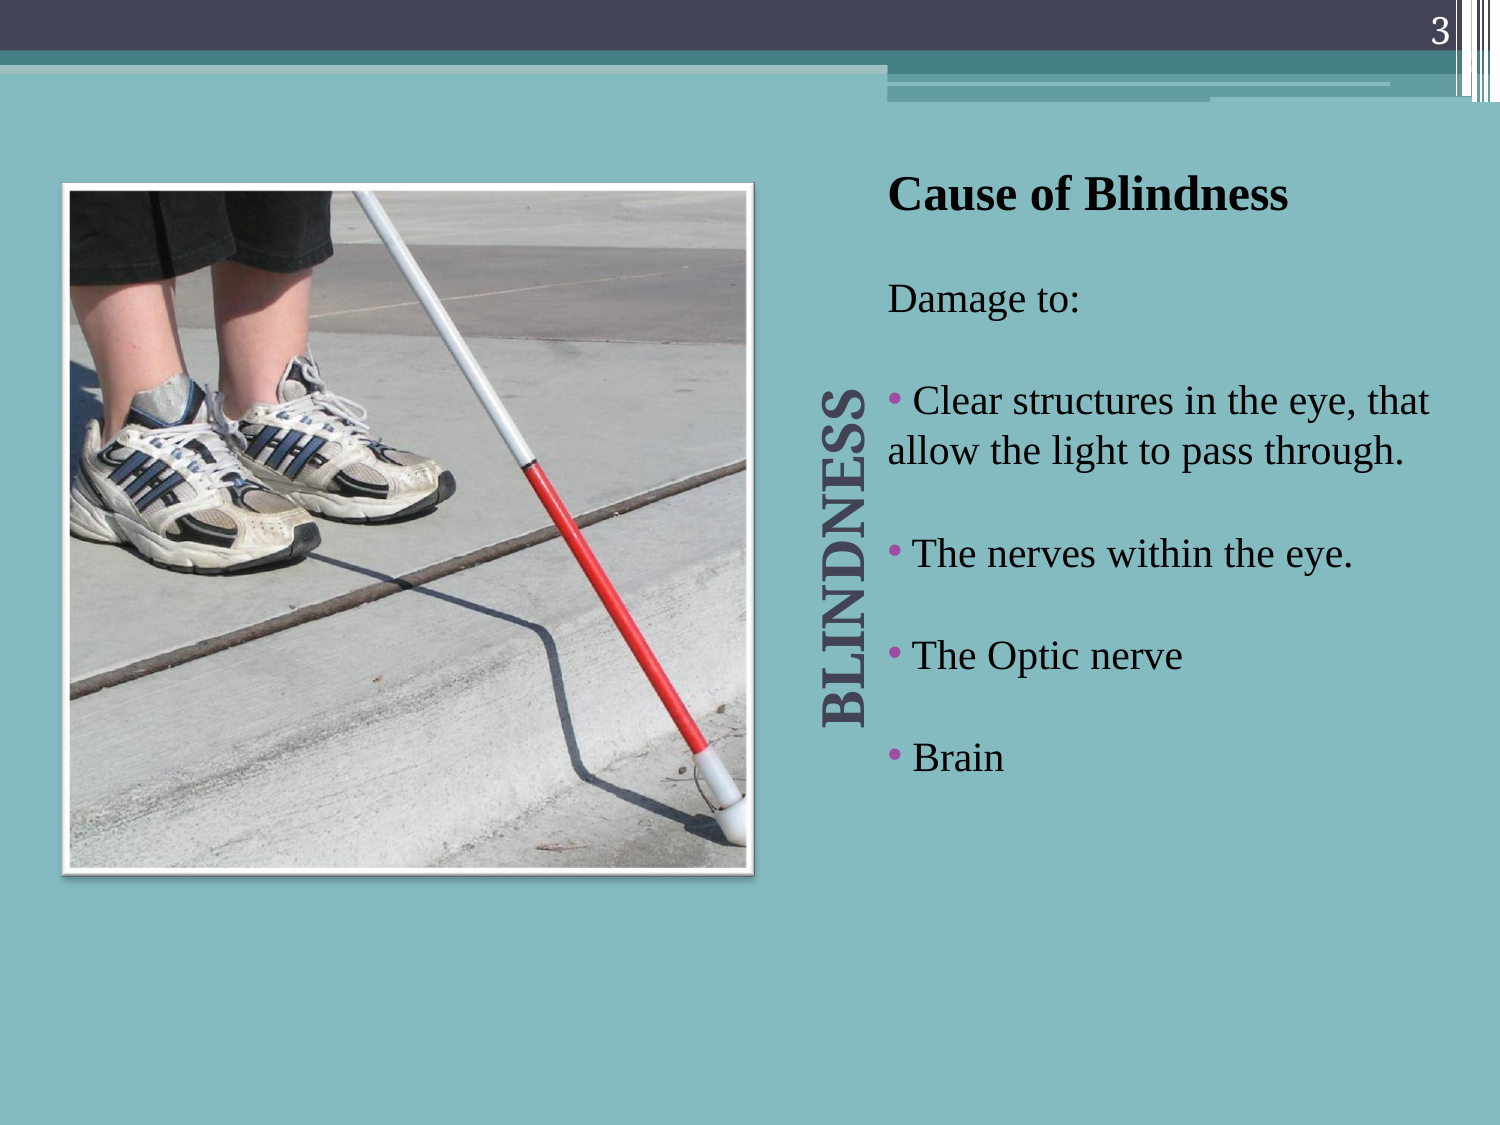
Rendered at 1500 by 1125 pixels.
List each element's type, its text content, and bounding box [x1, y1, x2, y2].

text_box [51, 176, 766, 892]
text_box BLINDNESS [814, 353, 878, 732]
text_box Damage to: Clear structures in the eye, that allow the light to pass through. The nerves within the eye. The Optic nerve Brain [885, 271, 1471, 780]
title Cause of Blindness [62, 99, 1438, 349]
text_box 3 [1427, 6, 1454, 52]
